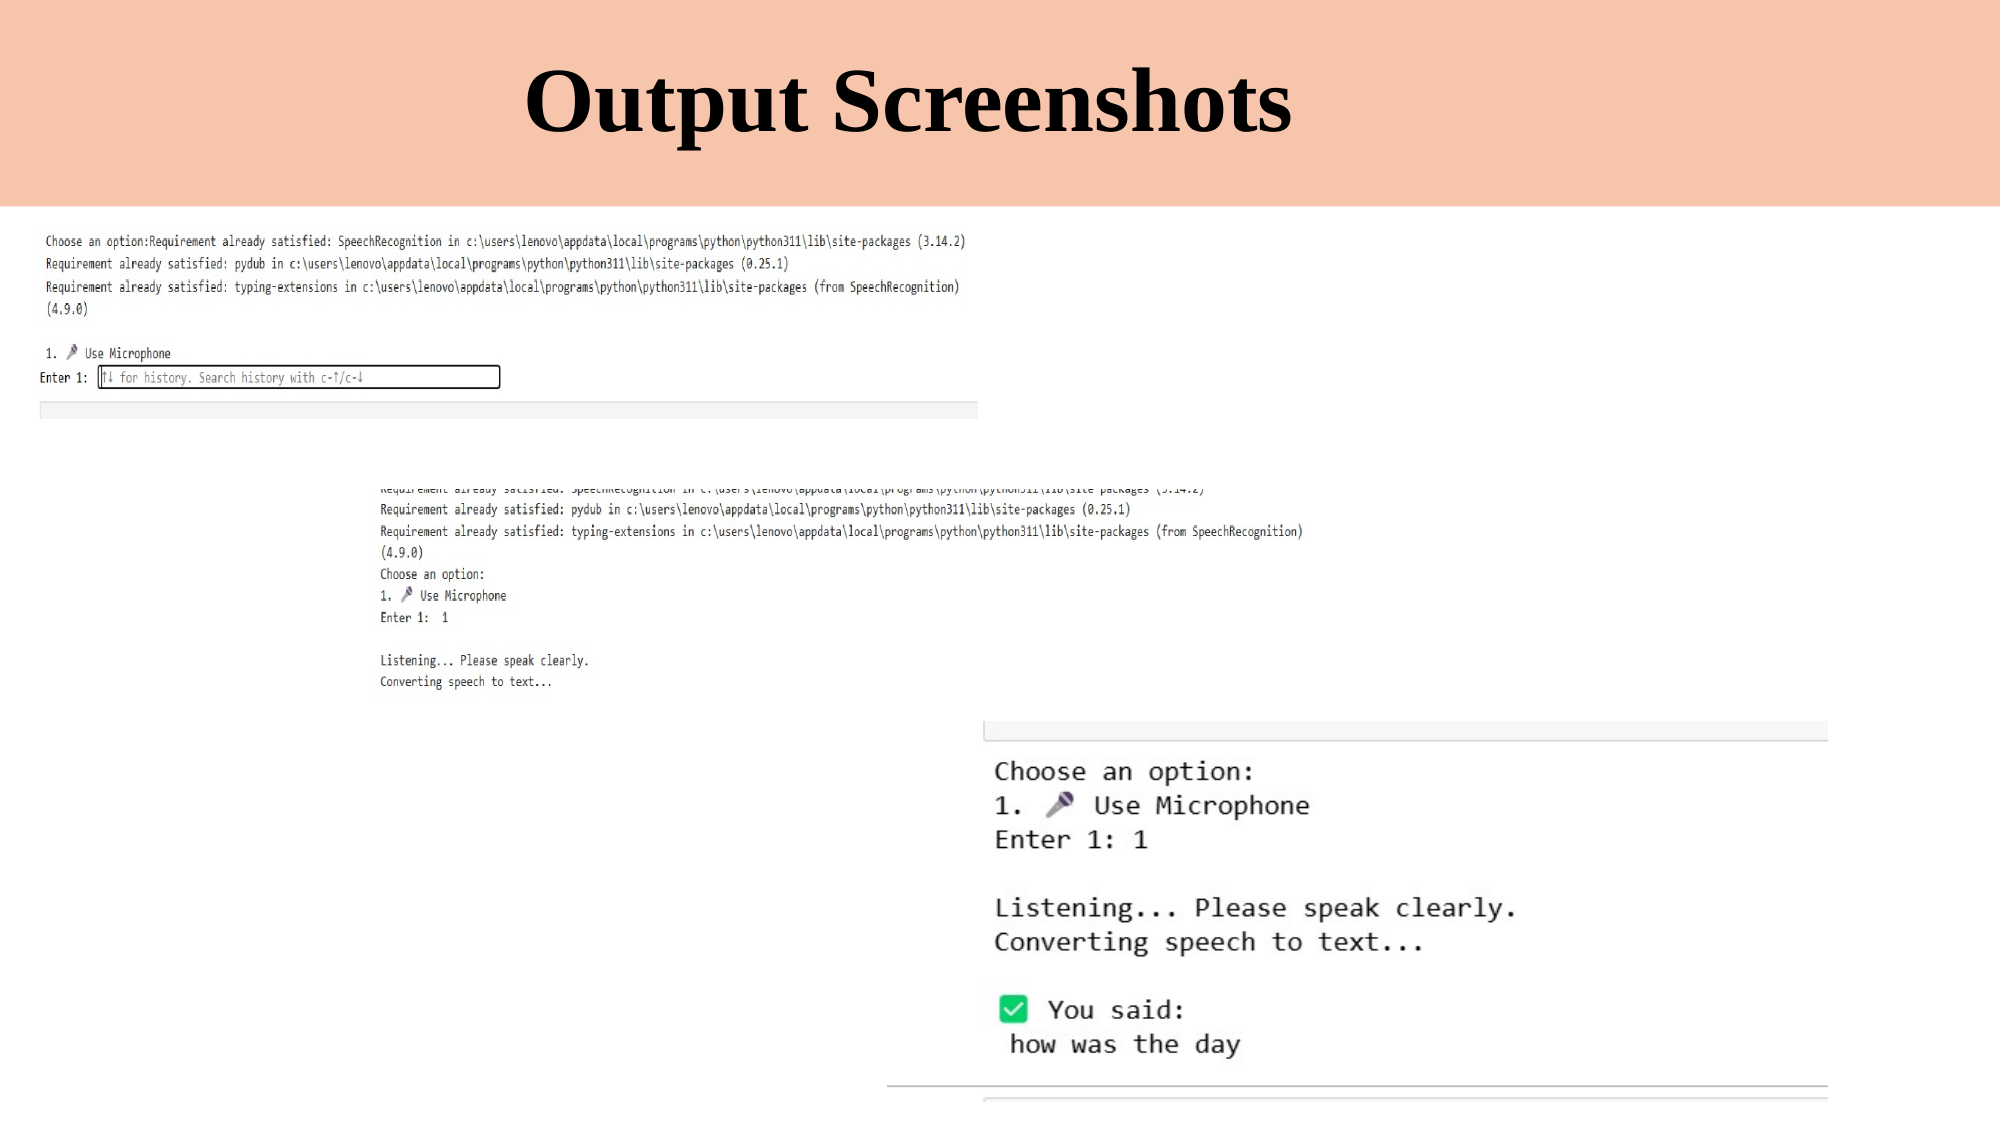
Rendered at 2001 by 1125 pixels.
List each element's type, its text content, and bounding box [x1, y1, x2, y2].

title Output Screenshots [75, 37, 1743, 229]
picture [37, 231, 978, 420]
picture [374, 489, 1316, 701]
picture [887, 721, 1828, 1103]
